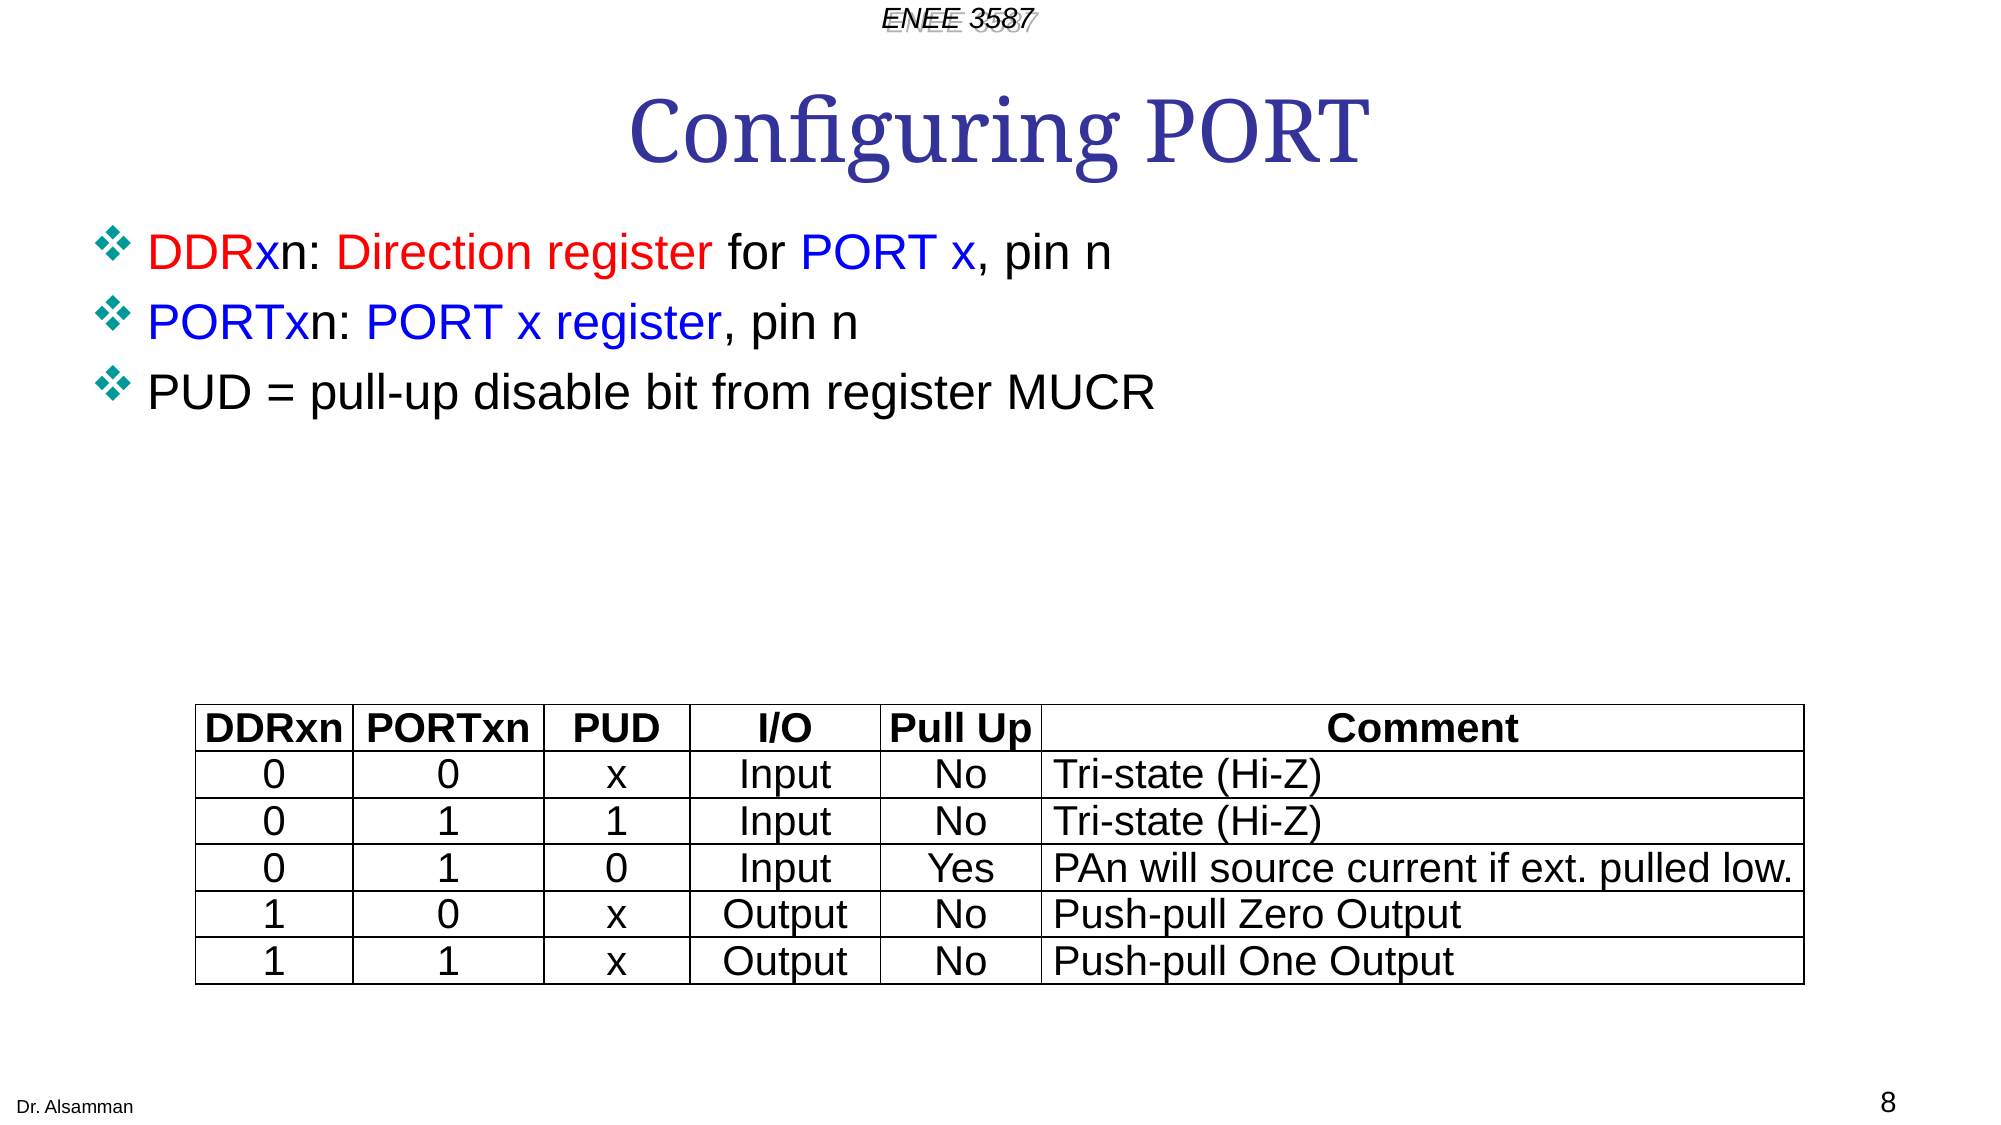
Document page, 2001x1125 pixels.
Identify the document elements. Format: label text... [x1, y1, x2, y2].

table_cell Tri-state (Hi-Z) [1042, 799, 1803, 843]
table_cell Input [691, 752, 880, 797]
table_cell 0 [545, 845, 689, 890]
table_header PUD [545, 705, 689, 750]
table_cell 0 [196, 845, 352, 890]
table_cell 0 [196, 799, 352, 843]
table_cell x [545, 752, 689, 797]
table_cell 1 [354, 799, 543, 843]
table_cell 0 [196, 752, 352, 797]
table_cell No [881, 892, 1041, 936]
table_cell x [545, 892, 689, 936]
list DDRxn: Direction register for PORT x, pin n PORTxn: PORT x register, pin n PUD = pull-up disable bit from register MUCR [75, 211, 1884, 1060]
table_cell 0 [354, 752, 543, 797]
table_cell No [881, 938, 1041, 983]
table_cell Input [691, 845, 880, 890]
table_cell Input [691, 799, 880, 843]
table_cell x [545, 938, 689, 983]
table_cell 1 [354, 845, 543, 890]
table_cell No [881, 799, 1041, 843]
table_header Pull Up [881, 705, 1041, 750]
table_cell 1 [196, 892, 352, 936]
table_cell Tri-state (Hi-Z) [1042, 752, 1803, 797]
table_cell Output [691, 892, 880, 936]
table_cell Push-pull One Output [1042, 938, 1803, 983]
table_cell 1 [196, 938, 352, 983]
table_cell 1 [545, 799, 689, 843]
table_cell Yes [881, 845, 1041, 890]
table_cell PAn will source current if ext. pulled low. [1042, 845, 1803, 890]
table_cell Push-pull Zero Output [1042, 892, 1803, 936]
table_cell No [881, 752, 1041, 797]
table_header I/O [691, 705, 880, 750]
table_header PORTxn [354, 705, 543, 750]
table_cell 0 [354, 892, 543, 936]
title Configuring PORT [99, 44, 1901, 211]
table_header DDRxn [196, 705, 352, 750]
table_header Comment [1042, 705, 1803, 750]
table_cell Output [691, 938, 880, 983]
table_cell 1 [354, 938, 543, 983]
